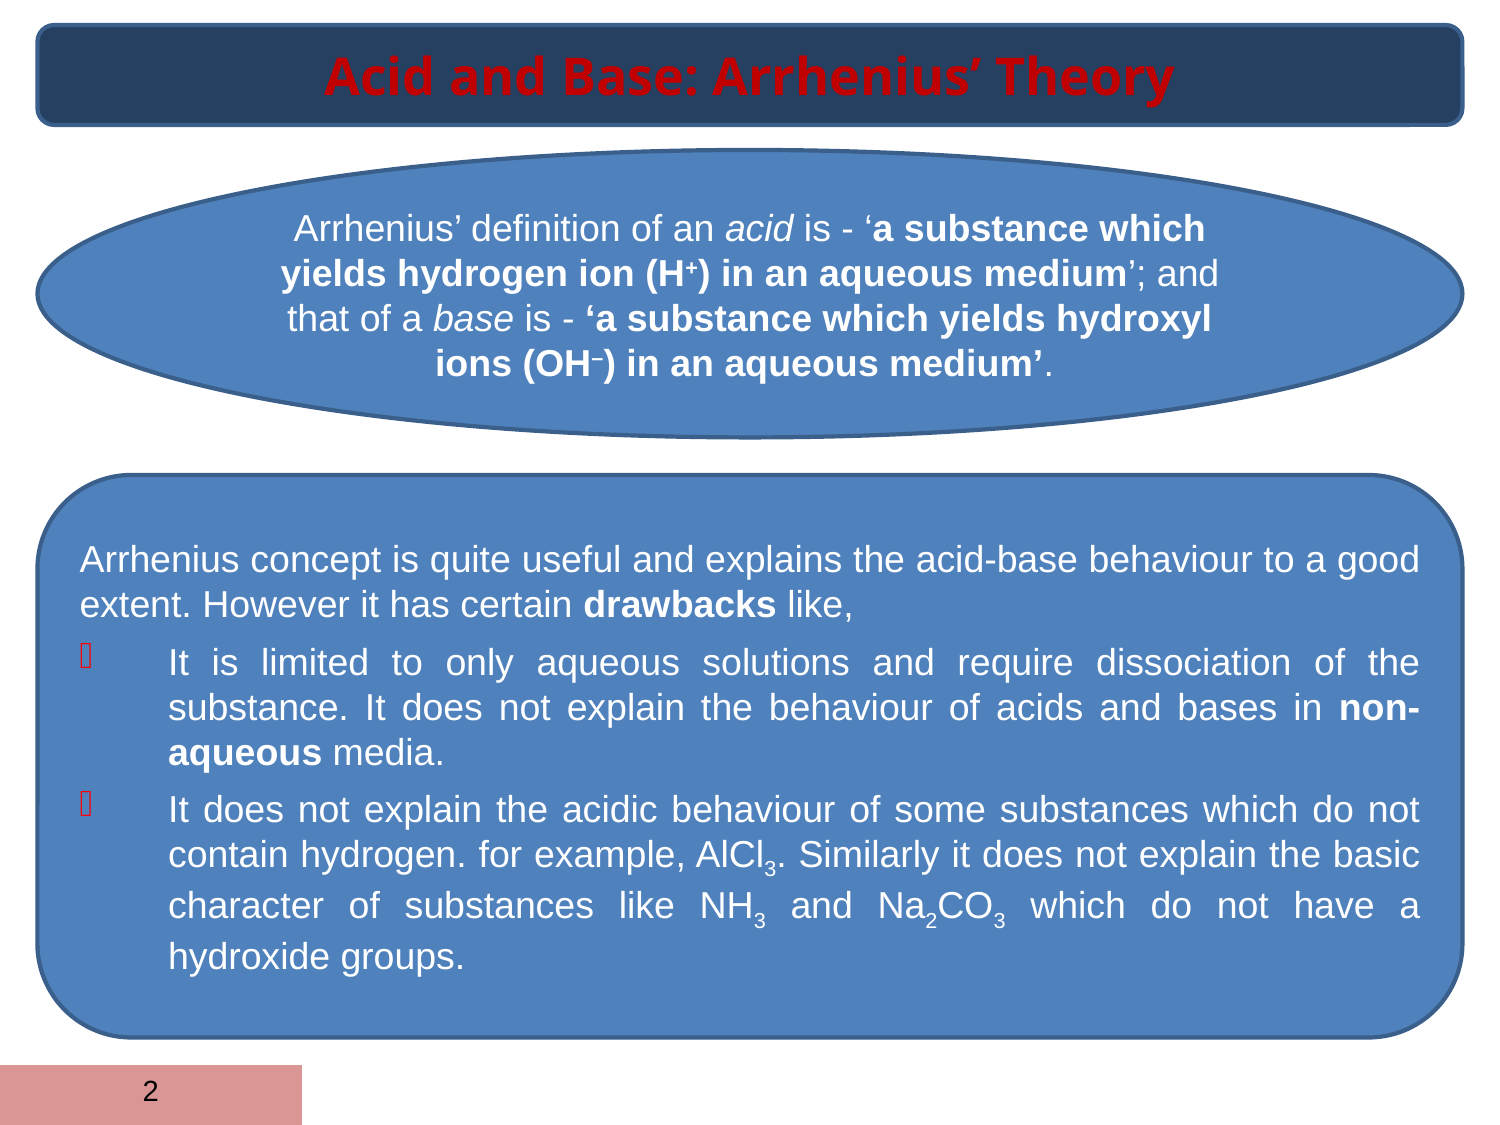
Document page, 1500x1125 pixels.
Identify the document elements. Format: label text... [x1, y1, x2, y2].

text_box Arrhenius concept is quite useful and explains the acid-base behaviour to a good extent. However it has certain drawbacks like, It is limited to only aqueous solutions and require dissociation of the substance. It does not explain the behaviour of acids and bases in non-aqueous media. It does not explain the acidic behaviour of some substances which do not contain hydrogen. for example, AlCl3. Similarly it does not explain the basic character of substances like NH3 and Na2CO3 which do not have a hydroxide groups. [35, 472, 1465, 1040]
text_box Arrhenius’ definition of an acid is - ‘a substance which yields hydrogen ion (H+) in an aqueous medium’; and that of a base is - ‘a substance which yields hydroxyl ions (OH–) in an aqueous medium’. [35, 147, 1465, 440]
text_box Acid and Base: Arrhenius’ Theory [35, 22, 1465, 128]
slide_number 2 [0, 1065, 302, 1125]
